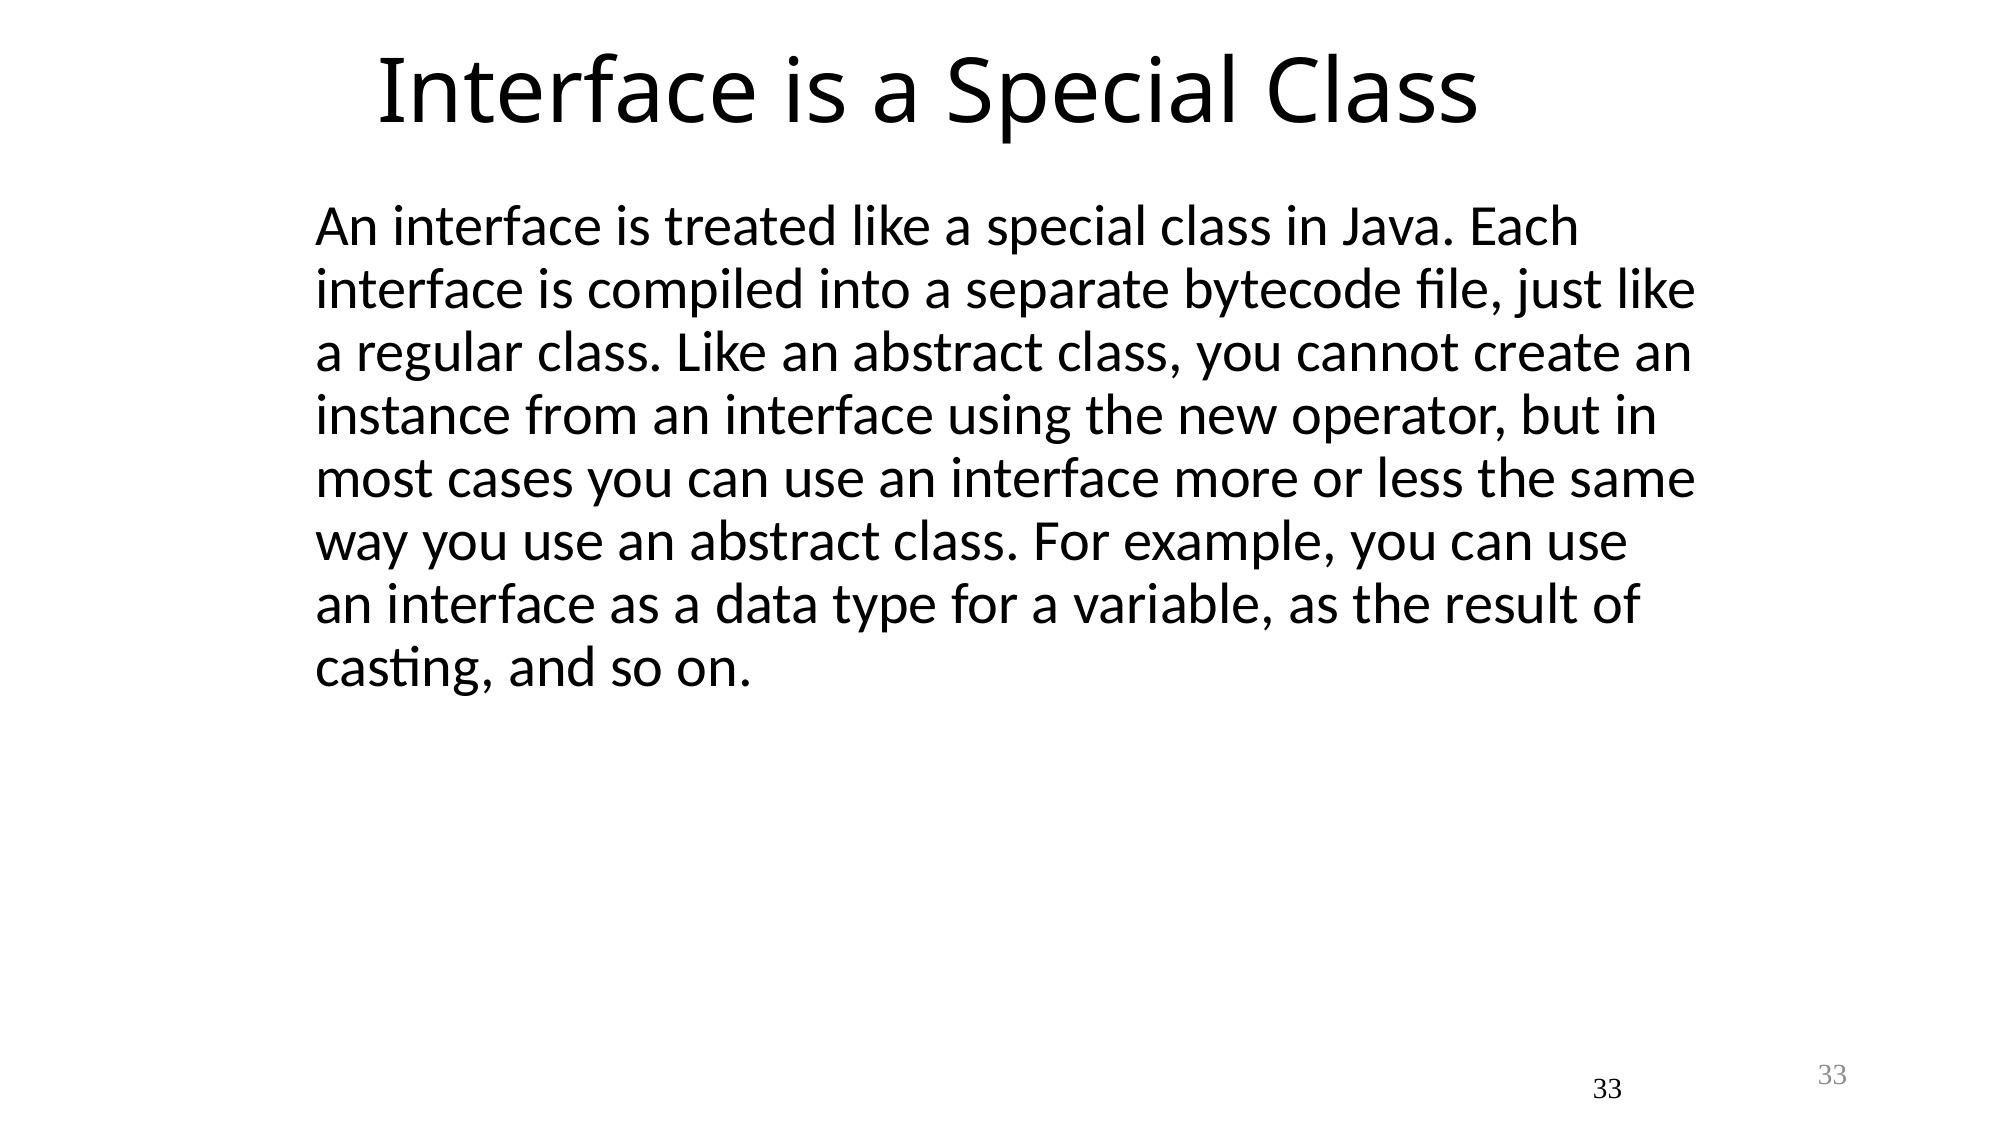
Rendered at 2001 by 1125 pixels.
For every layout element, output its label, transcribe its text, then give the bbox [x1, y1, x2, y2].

list An interface is treated like a special class in Java. Each interface is compiled into a separate bytecode file, just like a regular class. Like an abstract class, you cannot create an instance from an interface using the new operator, but in most cases you can use an interface more or less the same way you use an abstract class. For example, you can use an interface as a data type for a variable, as the result of casting, and so on. [300, 187, 1713, 1050]
text_box 33 [1324, 1050, 1638, 1125]
title Interface is a Special Class [362, 37, 1638, 150]
slide_number 33 [1638, 1042, 1863, 1103]
